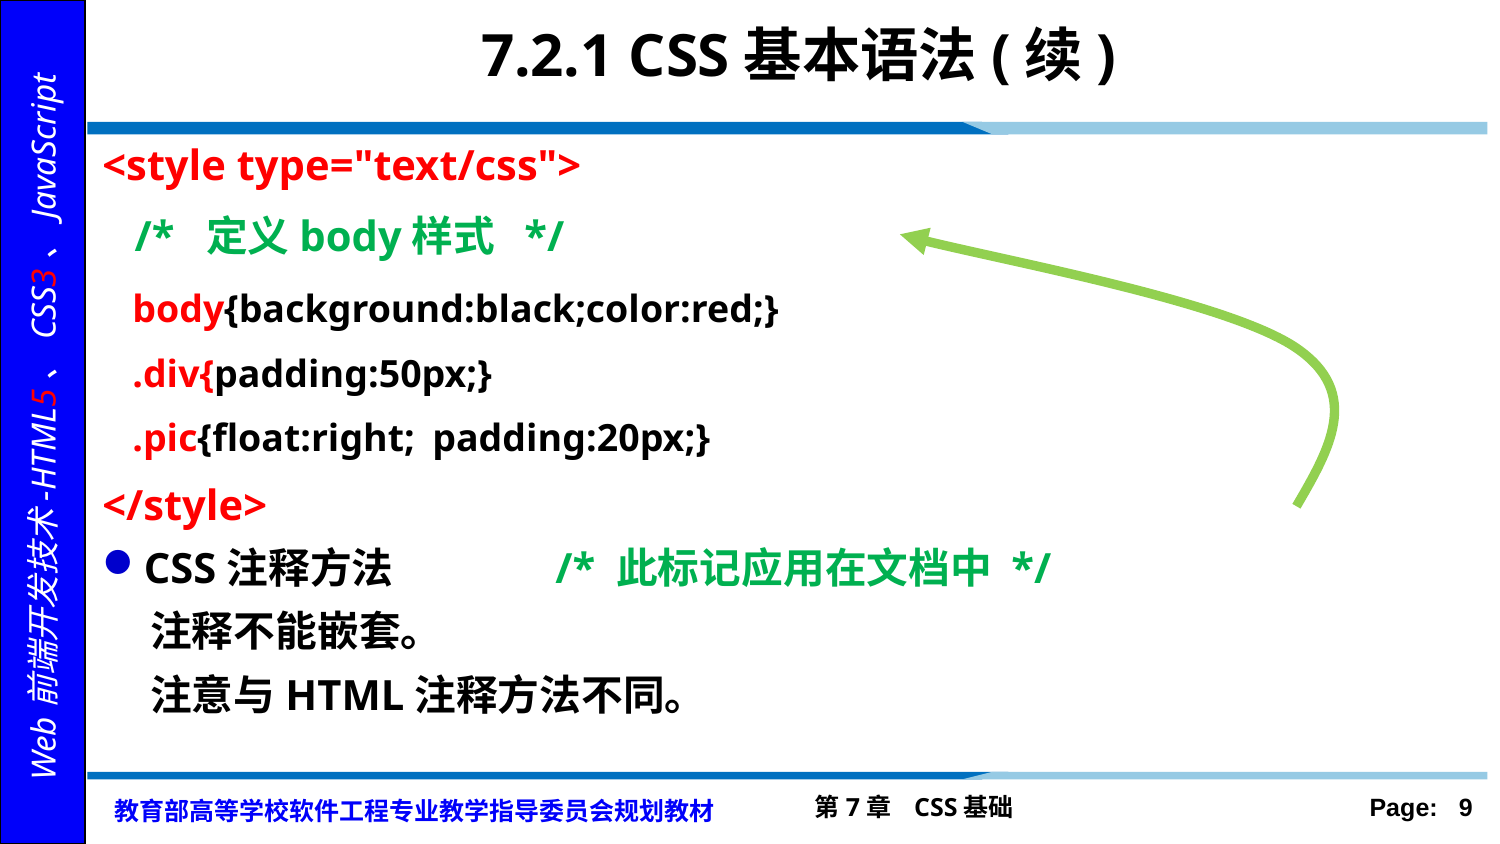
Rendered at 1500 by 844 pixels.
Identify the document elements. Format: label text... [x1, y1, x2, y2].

text_box <style type="text/css"> /* 定义body样式 */ body{background:black;color:red;} .div{padding:50px;} .pic{float:right; padding:20px;} </style> CSS注释方法 /* 此标记应用在文档中 */ 注释不能嵌套。 注意与HTML注释方法不同。 [87, 131, 1488, 760]
text_box [899, 231, 1335, 507]
title 7.2.1 CSS基本语法(续) [161, 0, 1436, 106]
